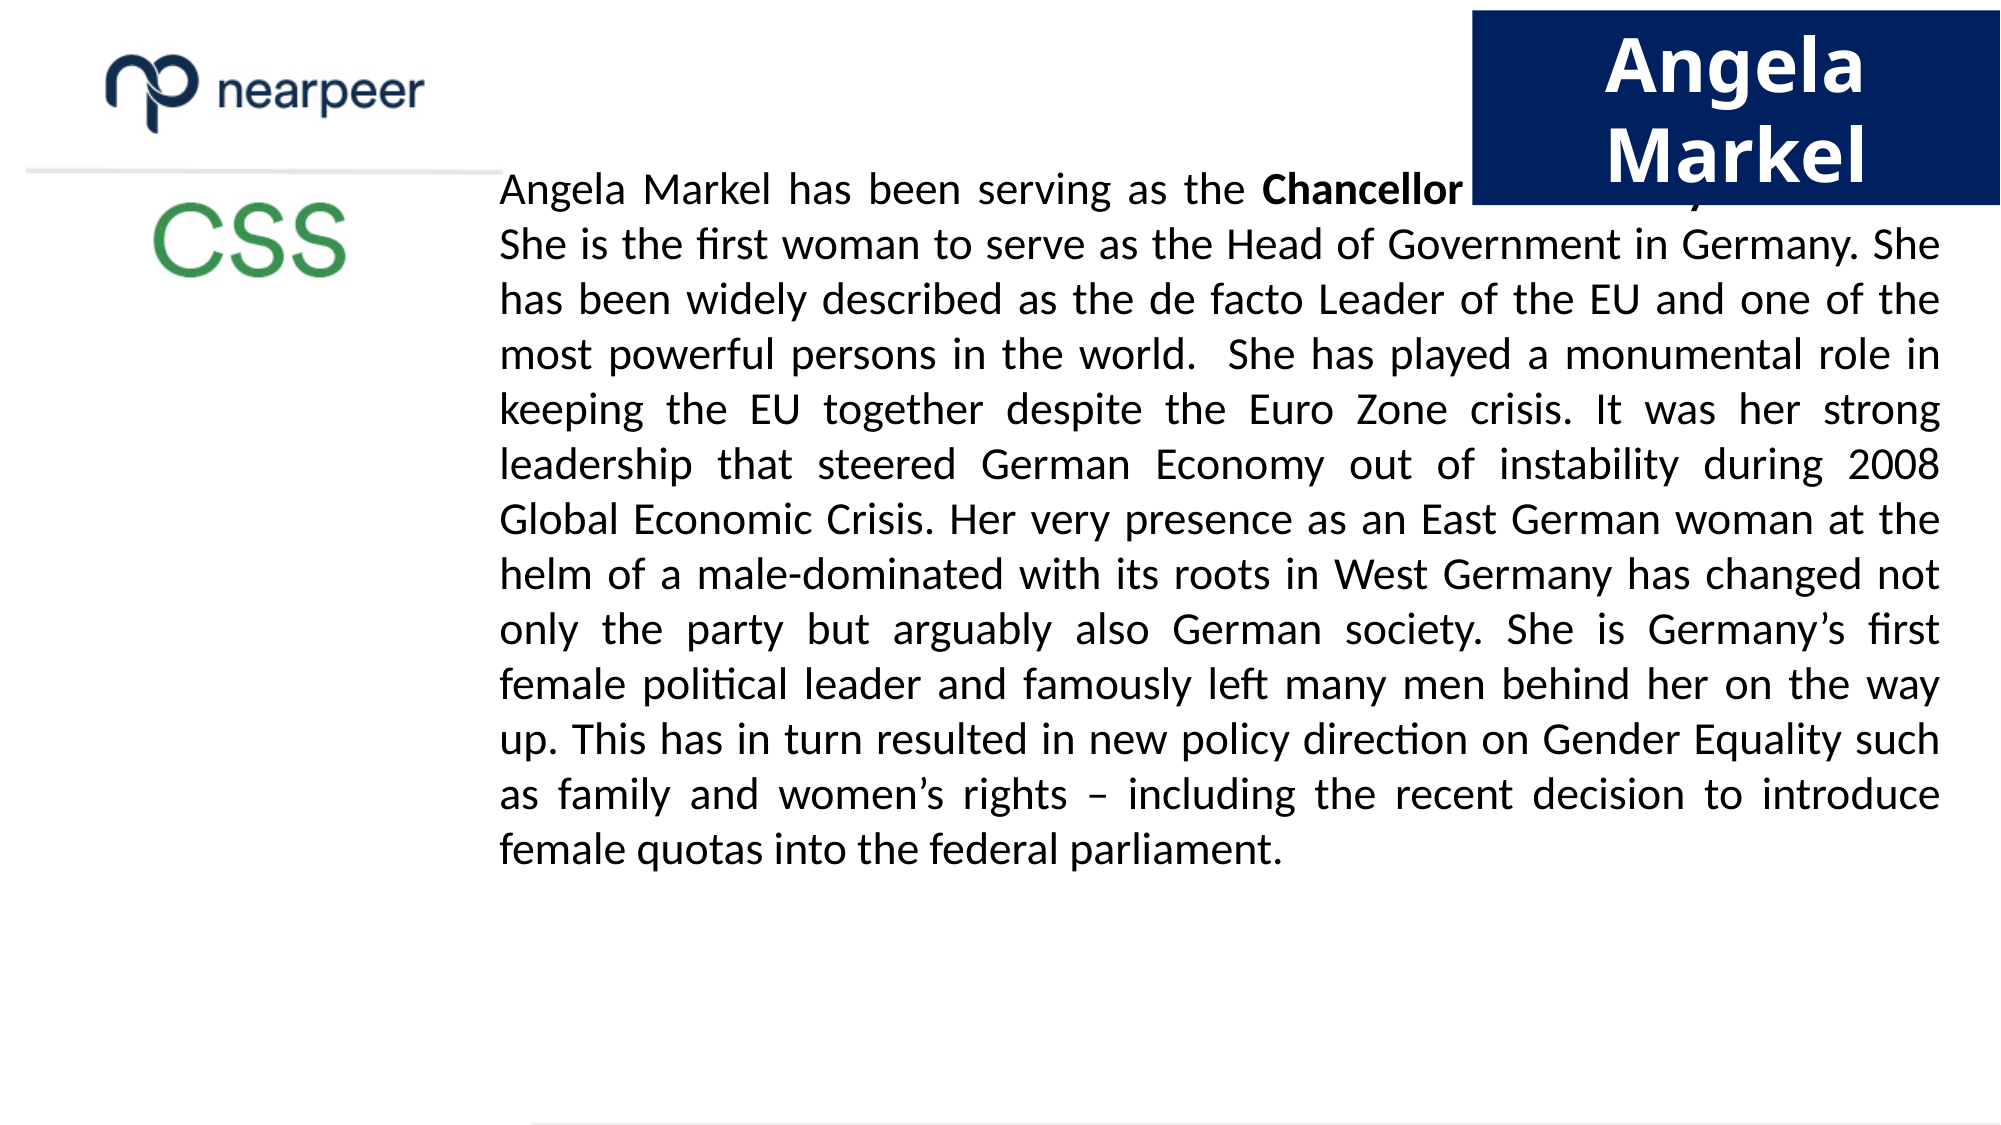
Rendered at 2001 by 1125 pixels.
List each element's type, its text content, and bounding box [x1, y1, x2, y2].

picture [0, 0, 2001, 1125]
text_box Angela Markel has been serving as the Chancellor of Germany since 2005. She is the first woman to serve as the Head of Government in Germany. She has been widely described as the de facto Leader of the EU and one of the most powerful persons in the world. She has played a monumental role in keeping the EU together despite the Euro Zone crisis. It was her strong leadership that steered German Economy out of instability during 2008 Global Economic Crisis. Her very presence as an East German woman at the helm of a male-dominated with its roots in West Germany has changed not only the party but arguably also German society. She is Germany’s first female political leader and famously left many men behind her on the way up. This has in turn resulted in new policy direction on Gender Equality such as family and women’s rights – including the recent decision to introduce female quotas into the federal parliament. [484, 151, 527, 881]
